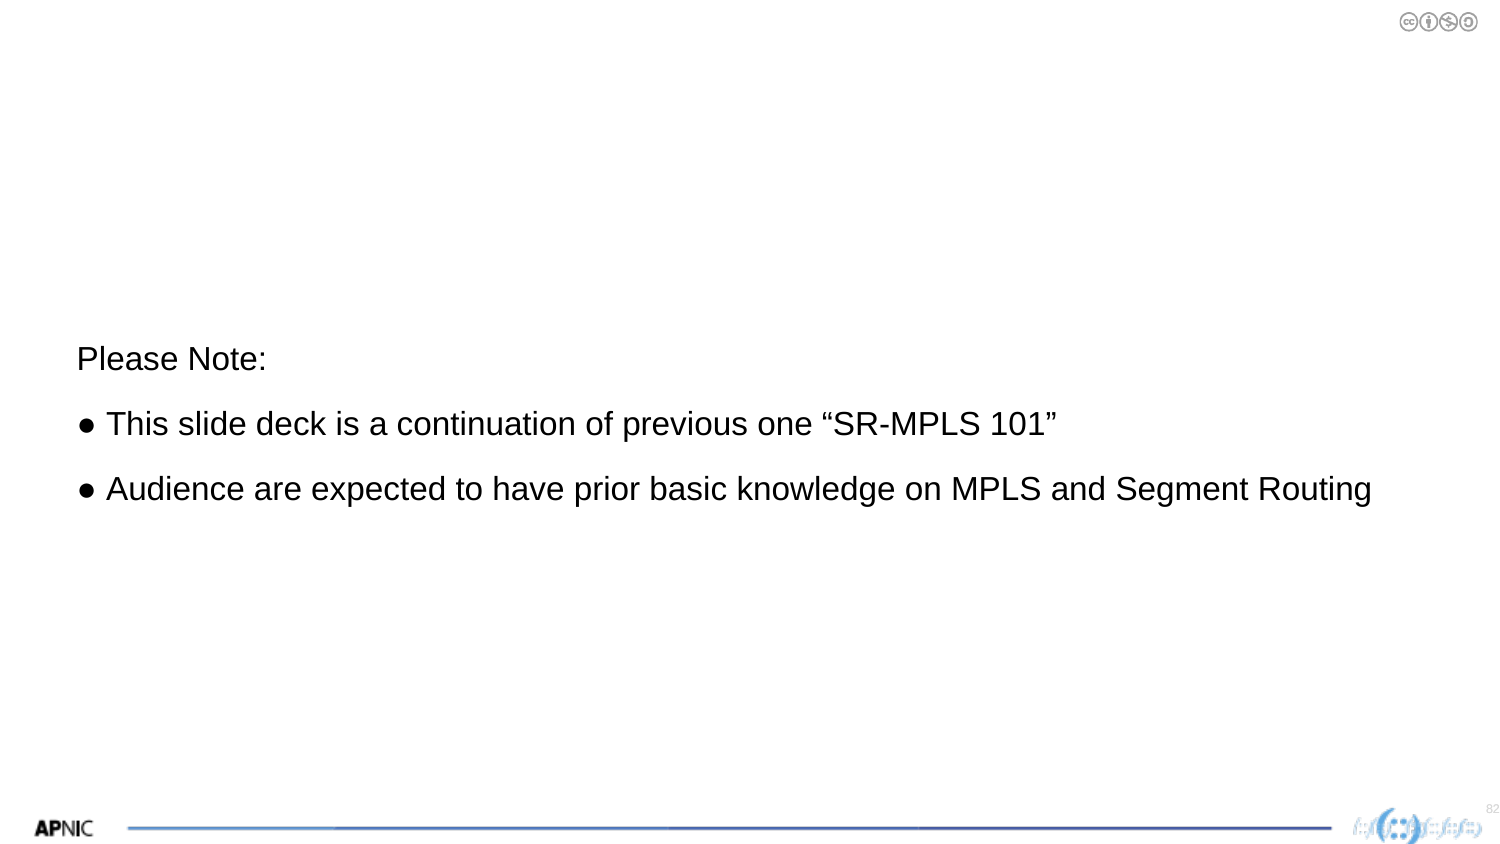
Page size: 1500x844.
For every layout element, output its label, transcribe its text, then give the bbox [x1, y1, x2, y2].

picture [1399, 12, 1478, 32]
list Please Note: ● This slide deck is a continuation of previous one “SR-MPLS 101” ● Audience are expected to have prior basic knowledge on MPLS and Segment Routing [76, 244, 1424, 599]
